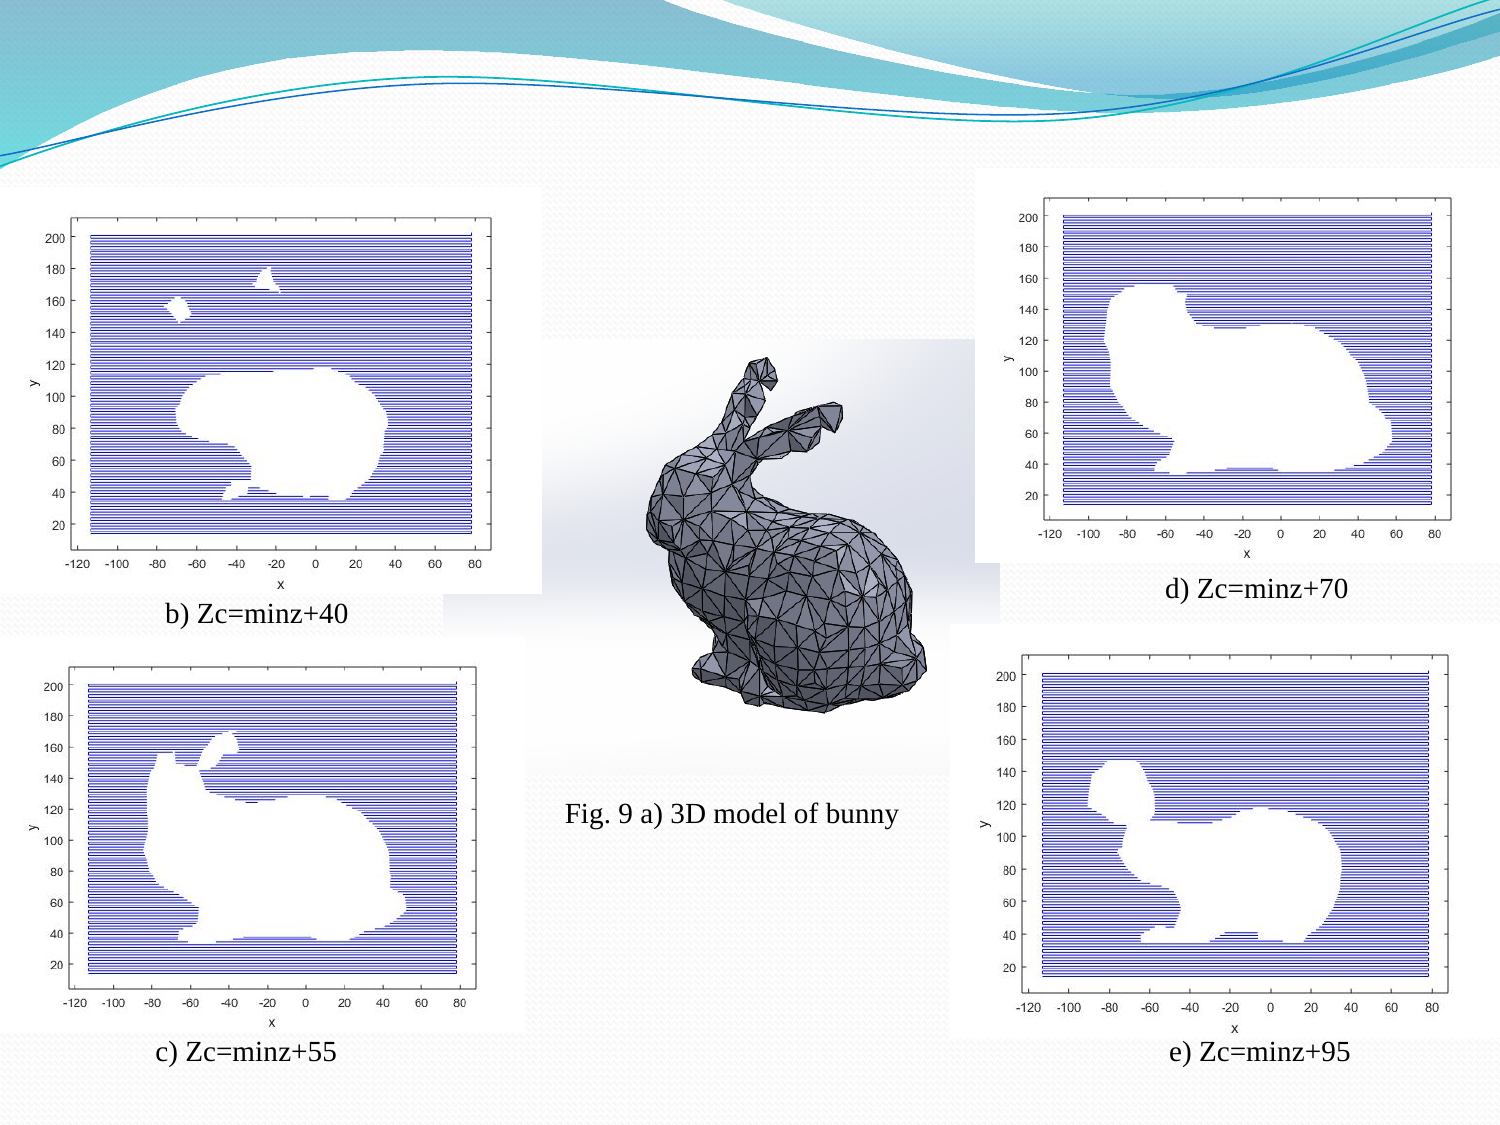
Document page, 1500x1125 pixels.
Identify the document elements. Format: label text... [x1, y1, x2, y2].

picture [949, 624, 1500, 1038]
text_box d) Zc=minz+70 [1150, 575, 1364, 613]
picture [0, 187, 542, 594]
text_box Fig. 9 a) 3D model of bunny [549, 789, 942, 838]
text_box c) Zc=minz+55 [140, 1044, 353, 1075]
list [442, 339, 1001, 776]
picture [0, 637, 526, 1032]
text_box b) Zc=minz+40 [150, 608, 364, 636]
picture [974, 168, 1500, 563]
text_box e) Zc=minz+95 [1154, 1050, 1367, 1075]
